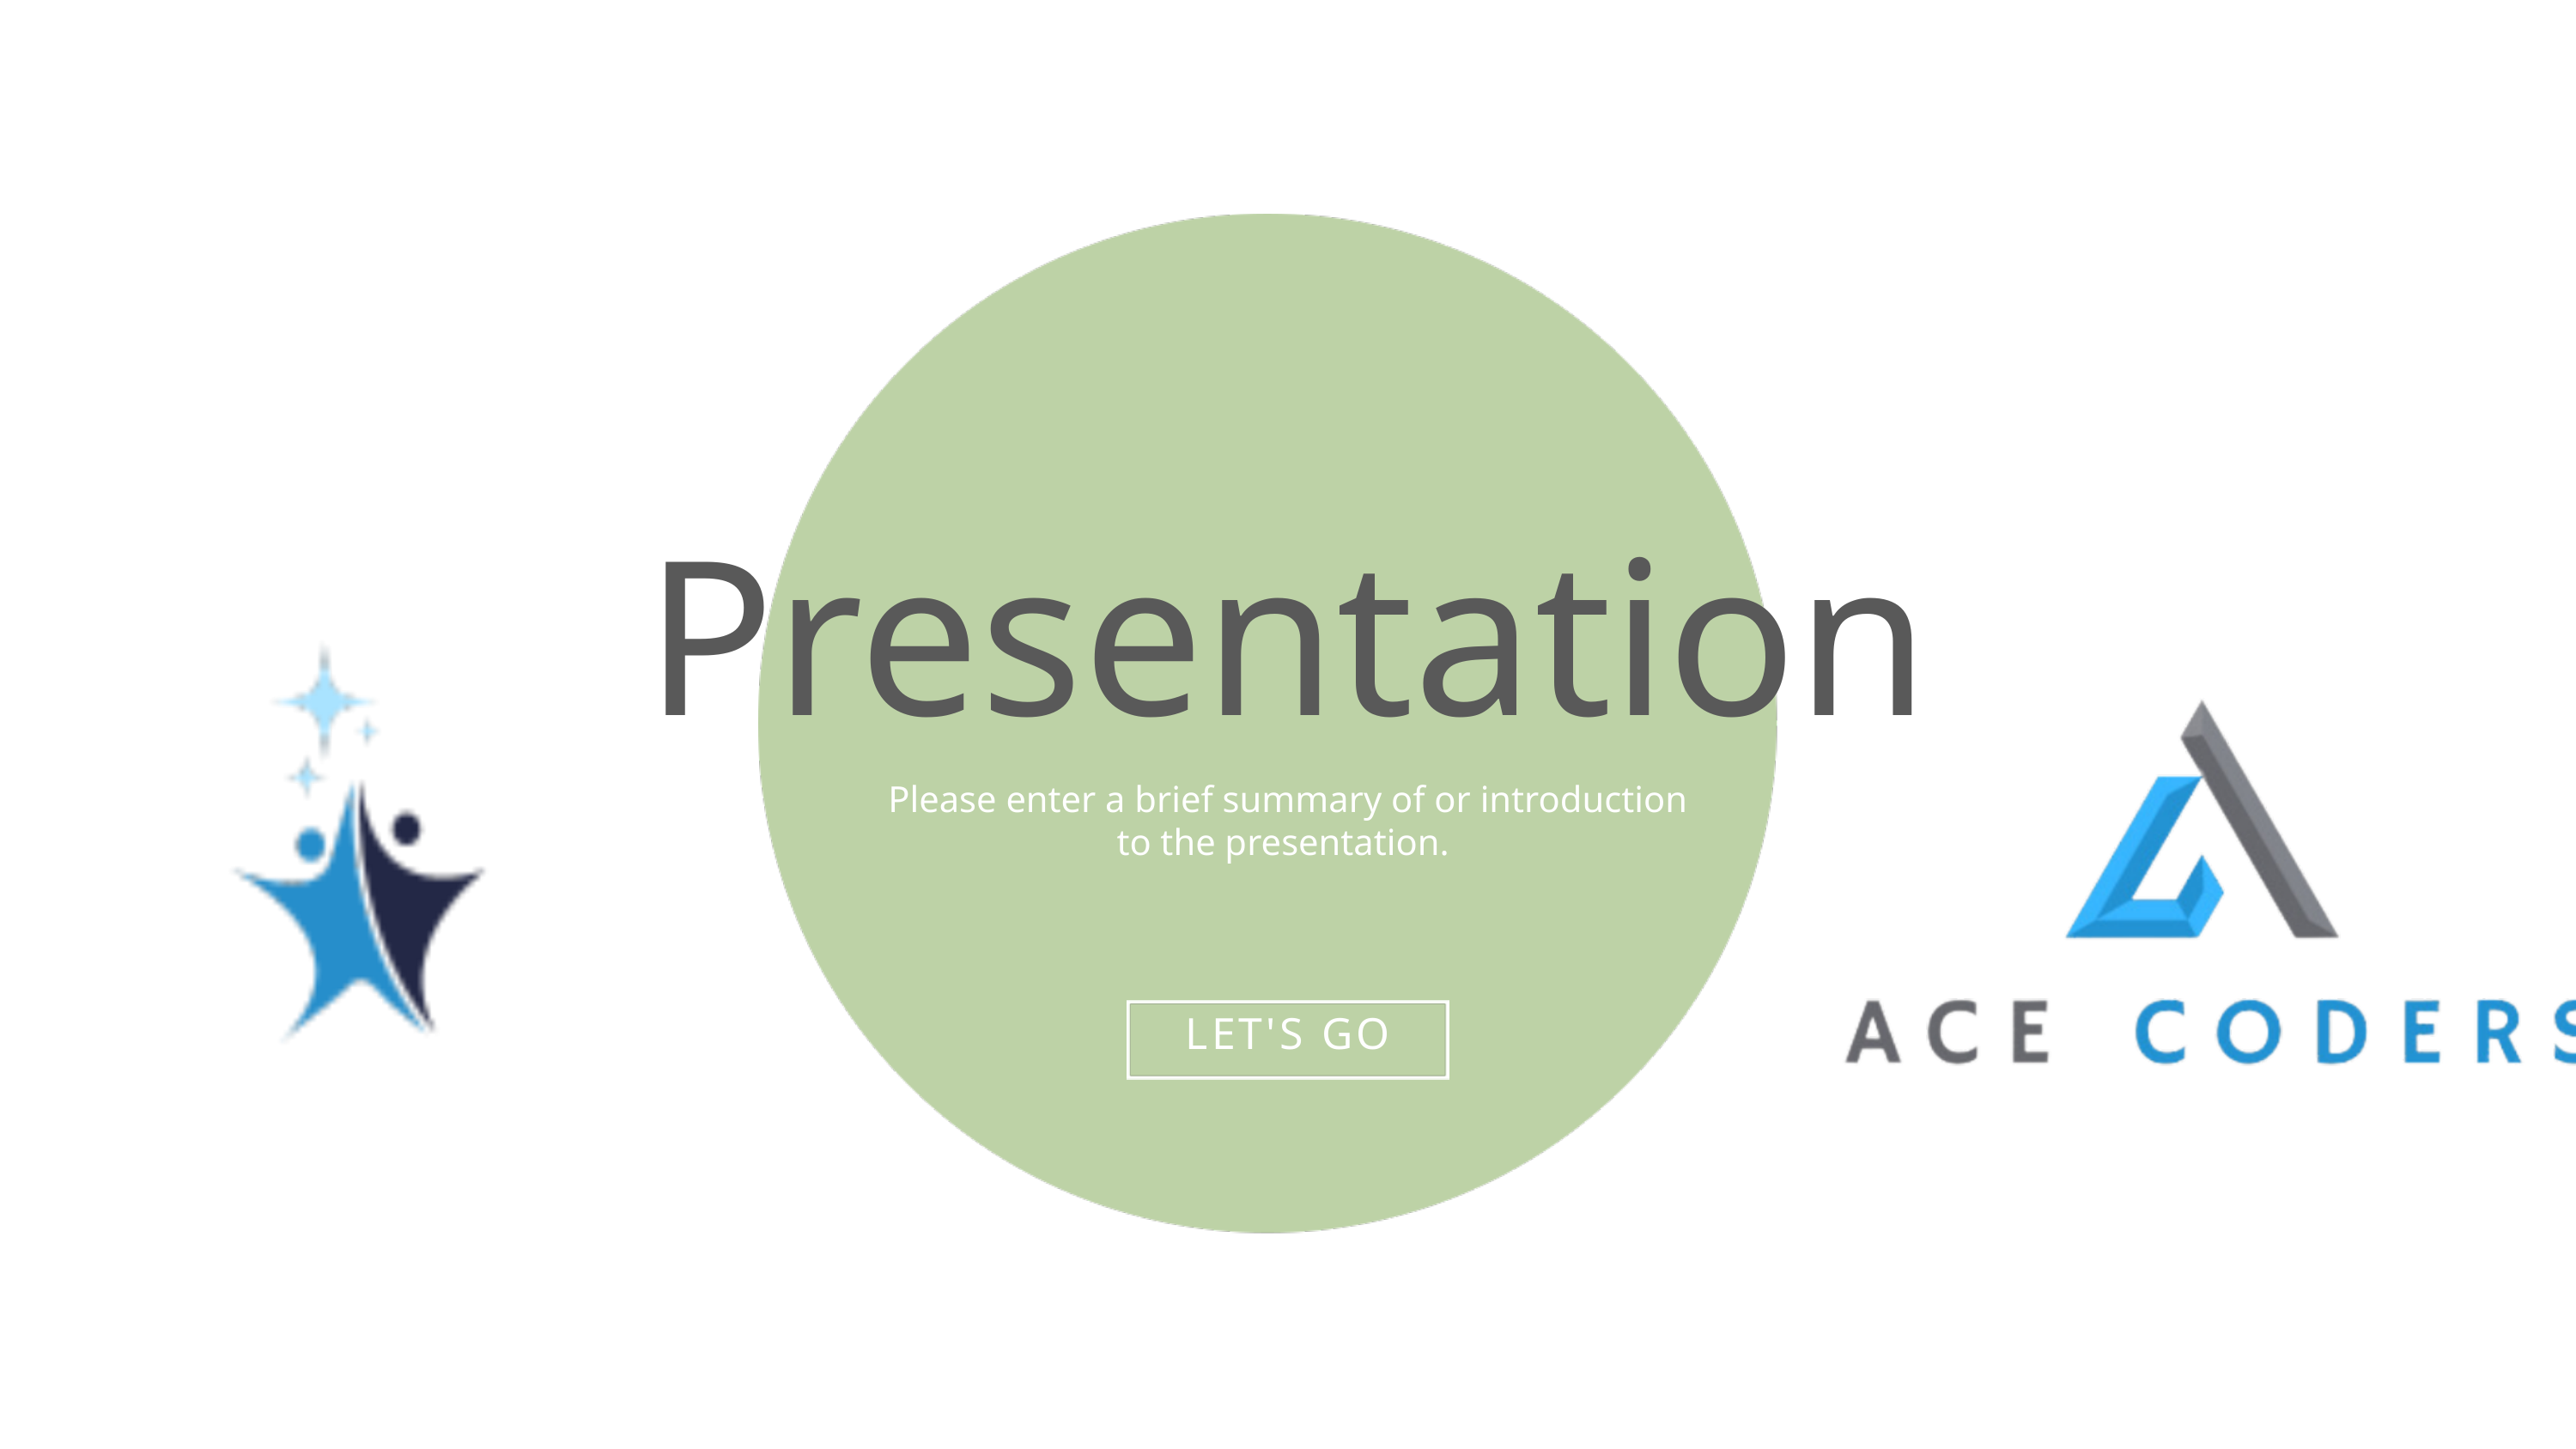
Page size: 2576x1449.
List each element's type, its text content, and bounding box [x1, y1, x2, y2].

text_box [758, 214, 1779, 1234]
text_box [1126, 1000, 1449, 1081]
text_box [1777, 622, 2576, 1232]
text_box Presentation [1783, 494, 2397, 621]
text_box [0, 408, 793, 1429]
